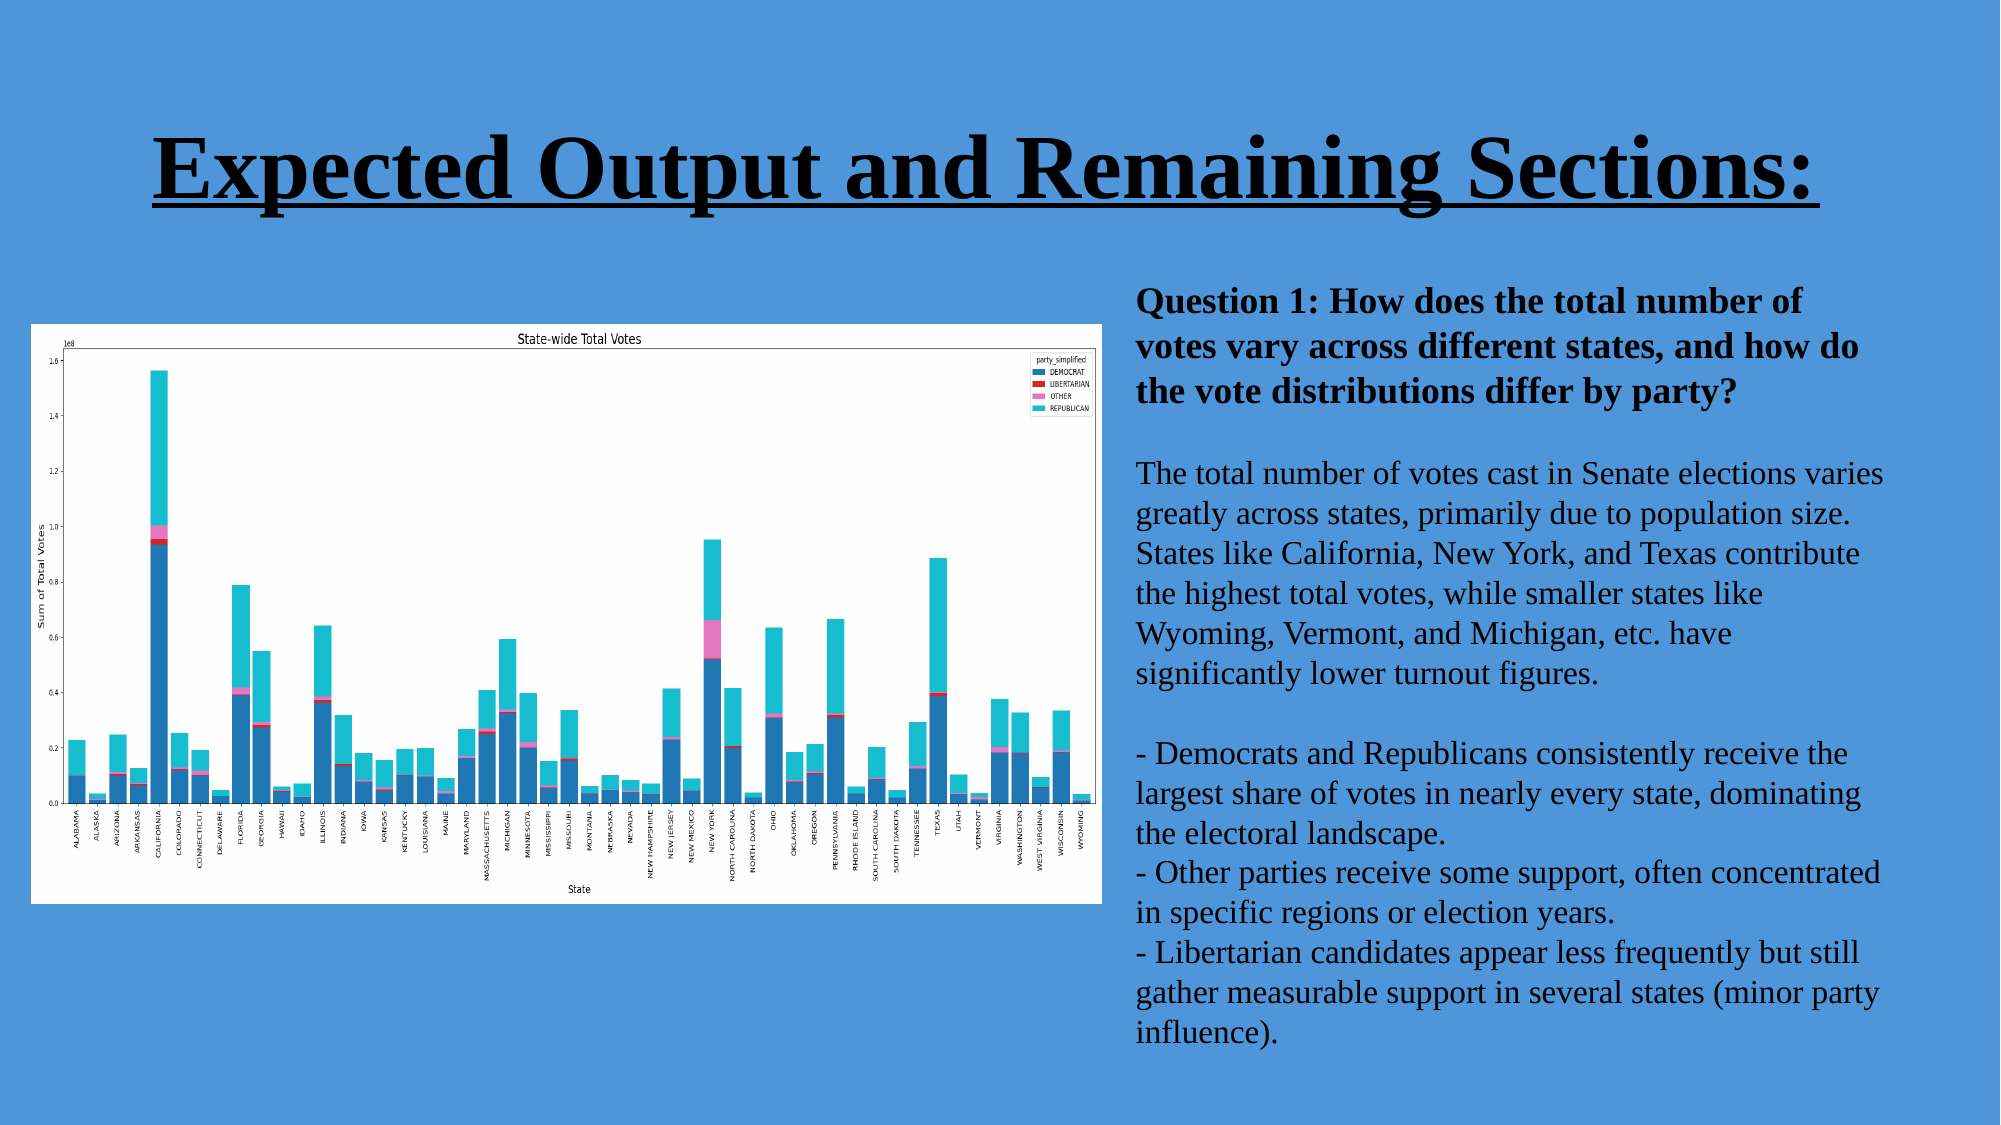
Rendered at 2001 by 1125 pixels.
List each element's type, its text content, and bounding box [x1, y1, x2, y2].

text_box Question 1: How does the total number of votes vary across different states, and how do the vote distributions differ by party? The total number of votes cast in Senate elections varies greatly across states, primarily due to population size. States like California, New York, and Texas contribute the highest total votes, while smaller states like Wyoming, Vermont, and Michigan, etc. have significantly lower turnout figures. - Democrats and Republicans consistently receive the largest share of votes in nearly every state, dominating the electoral landscape. - Other parties receive some support, often concentrated in specific regions or election years. - Libertarian candidates appear less frequently but still gather measurable support in several states (minor party influence). [1120, 269, 1907, 1058]
title Expected Output and Remaining Sections: [137, 59, 1863, 278]
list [30, 324, 1102, 905]
